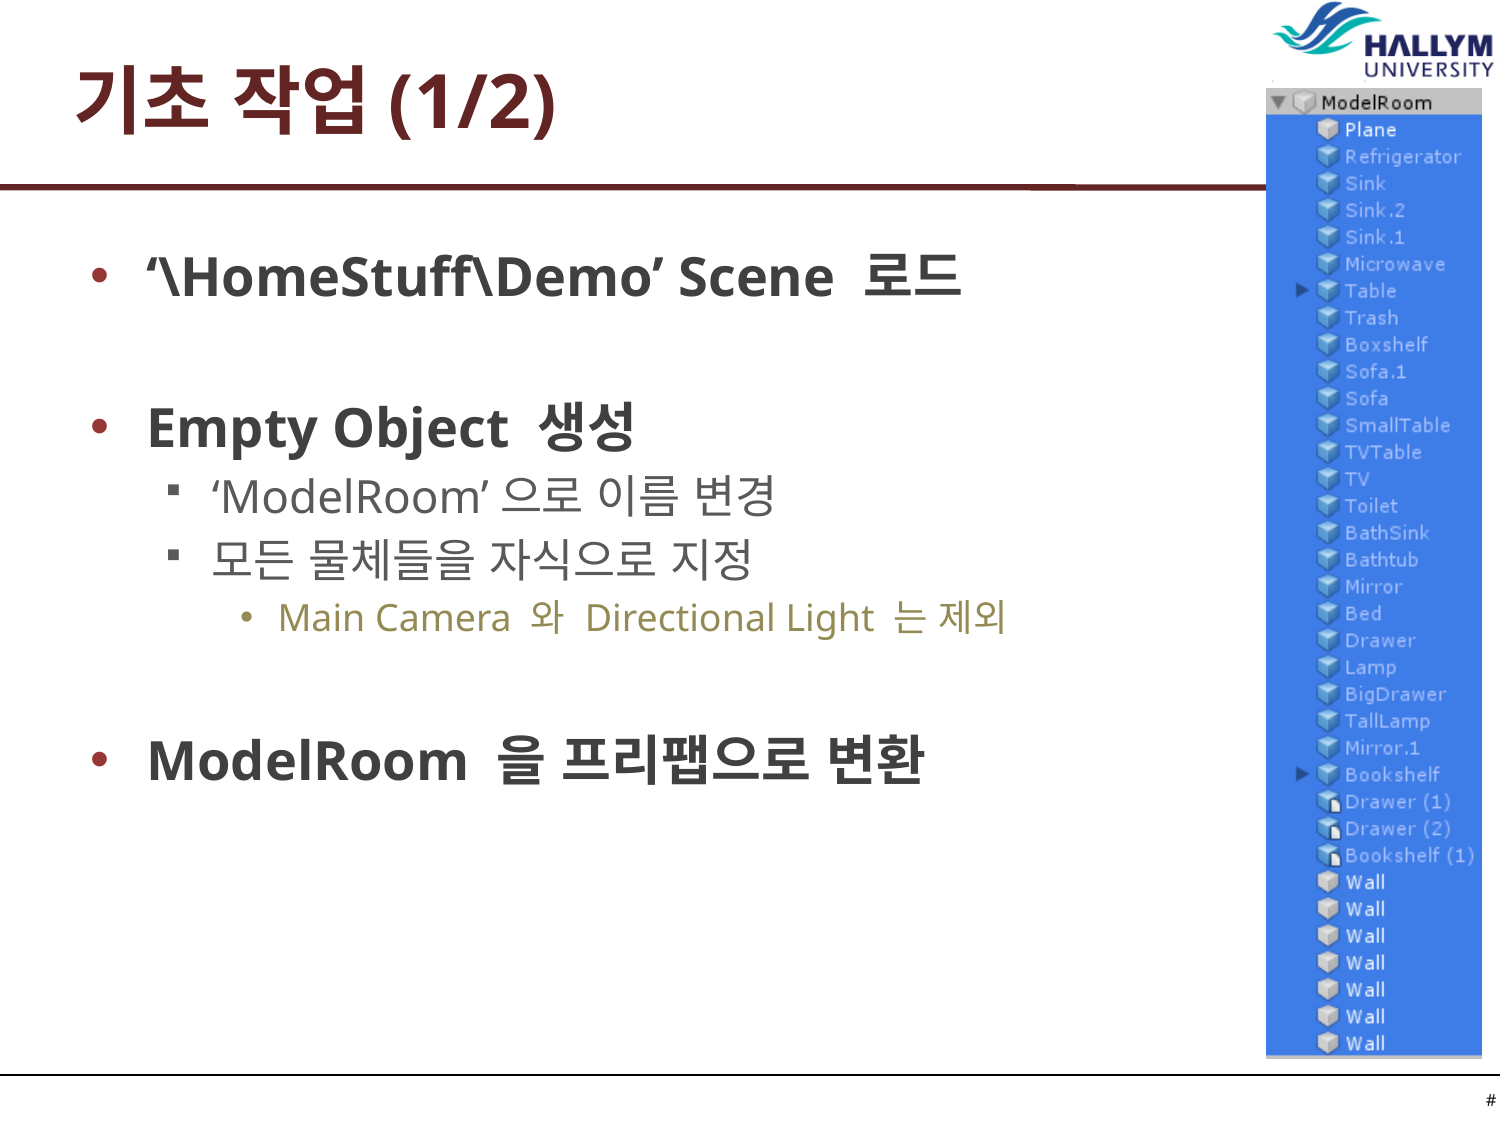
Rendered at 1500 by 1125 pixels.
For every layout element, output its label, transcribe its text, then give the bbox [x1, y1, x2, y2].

picture [1269, 0, 1500, 82]
picture [1266, 88, 1482, 1059]
title 기초 작업(1/2) [44, 33, 1395, 164]
list ‘\HomeStuff\Demo’ Scene 로드 Empty Object 생성 ‘ModelRoom’으로 이름 변경 모든 물체들을 자식으로 지정 Main Camera 와 Directional Light 는 제외 ModelRoom 을 프리팹으로 변환 [75, 234, 1261, 1032]
